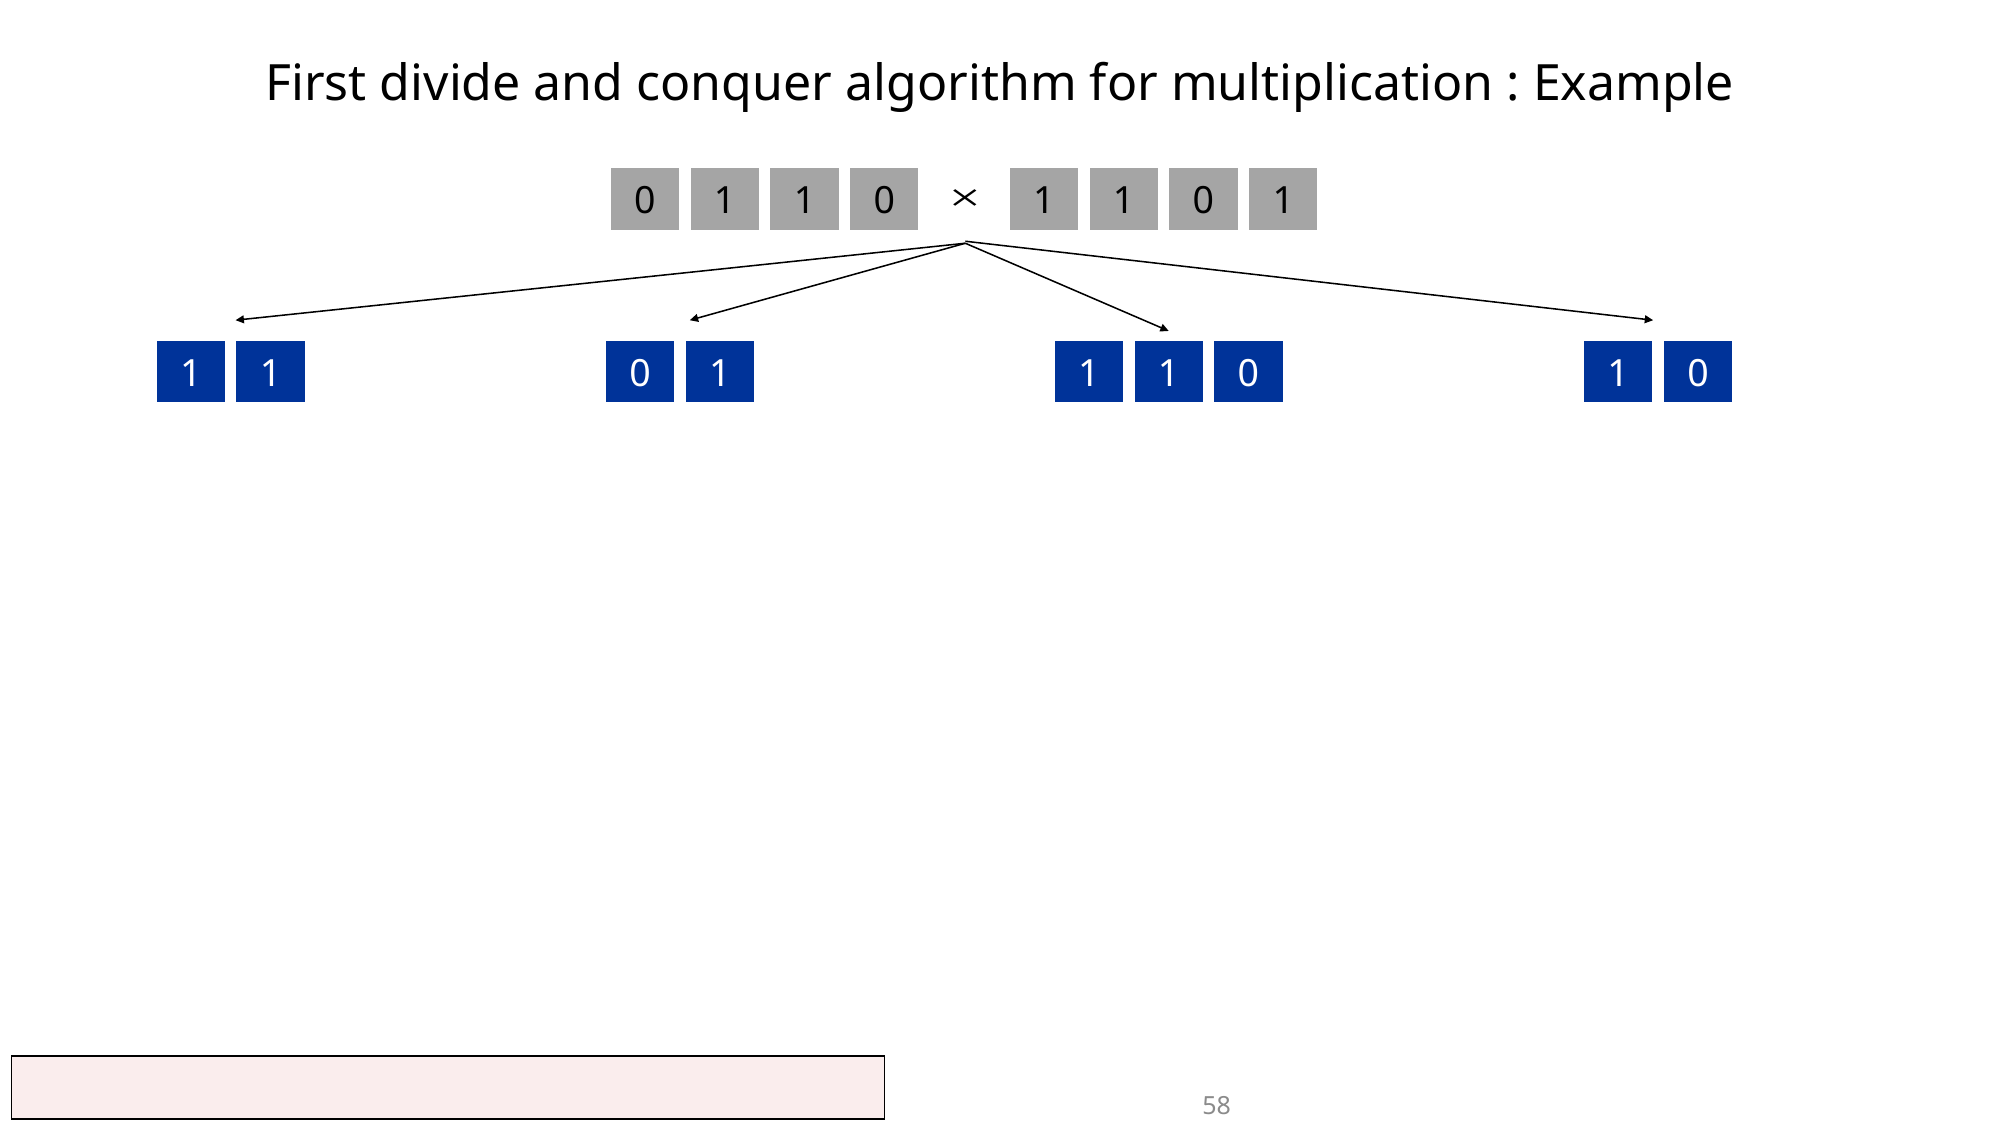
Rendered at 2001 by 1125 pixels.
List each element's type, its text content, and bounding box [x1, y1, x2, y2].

text_box 1 [1133, 339, 1204, 404]
text_box 1 [1053, 339, 1124, 404]
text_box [689, 243, 965, 321]
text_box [965, 321, 1169, 331]
text_box 1 [1248, 167, 1319, 231]
text_box 0 [849, 167, 920, 231]
text_box 1 [1088, 167, 1159, 231]
text_box 1 [769, 167, 840, 231]
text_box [965, 241, 1654, 321]
text_box 1 [684, 339, 755, 404]
text_box 0 [610, 167, 680, 231]
text_box 1 [235, 339, 306, 404]
text_box 1 [155, 339, 226, 404]
text_box 58 [1187, 1087, 1500, 1125]
text_box 0 [1663, 339, 1733, 404]
text_box 0 [1168, 167, 1239, 231]
text_box 0 [605, 339, 675, 404]
text_box 0 [1213, 339, 1284, 404]
text_box First divide and conquer algorithm for multiplication : Example [250, 43, 1751, 119]
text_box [235, 243, 689, 321]
text_box 1 [1009, 167, 1079, 231]
text_box 1 [1583, 339, 1654, 404]
text_box 1 [689, 167, 760, 231]
